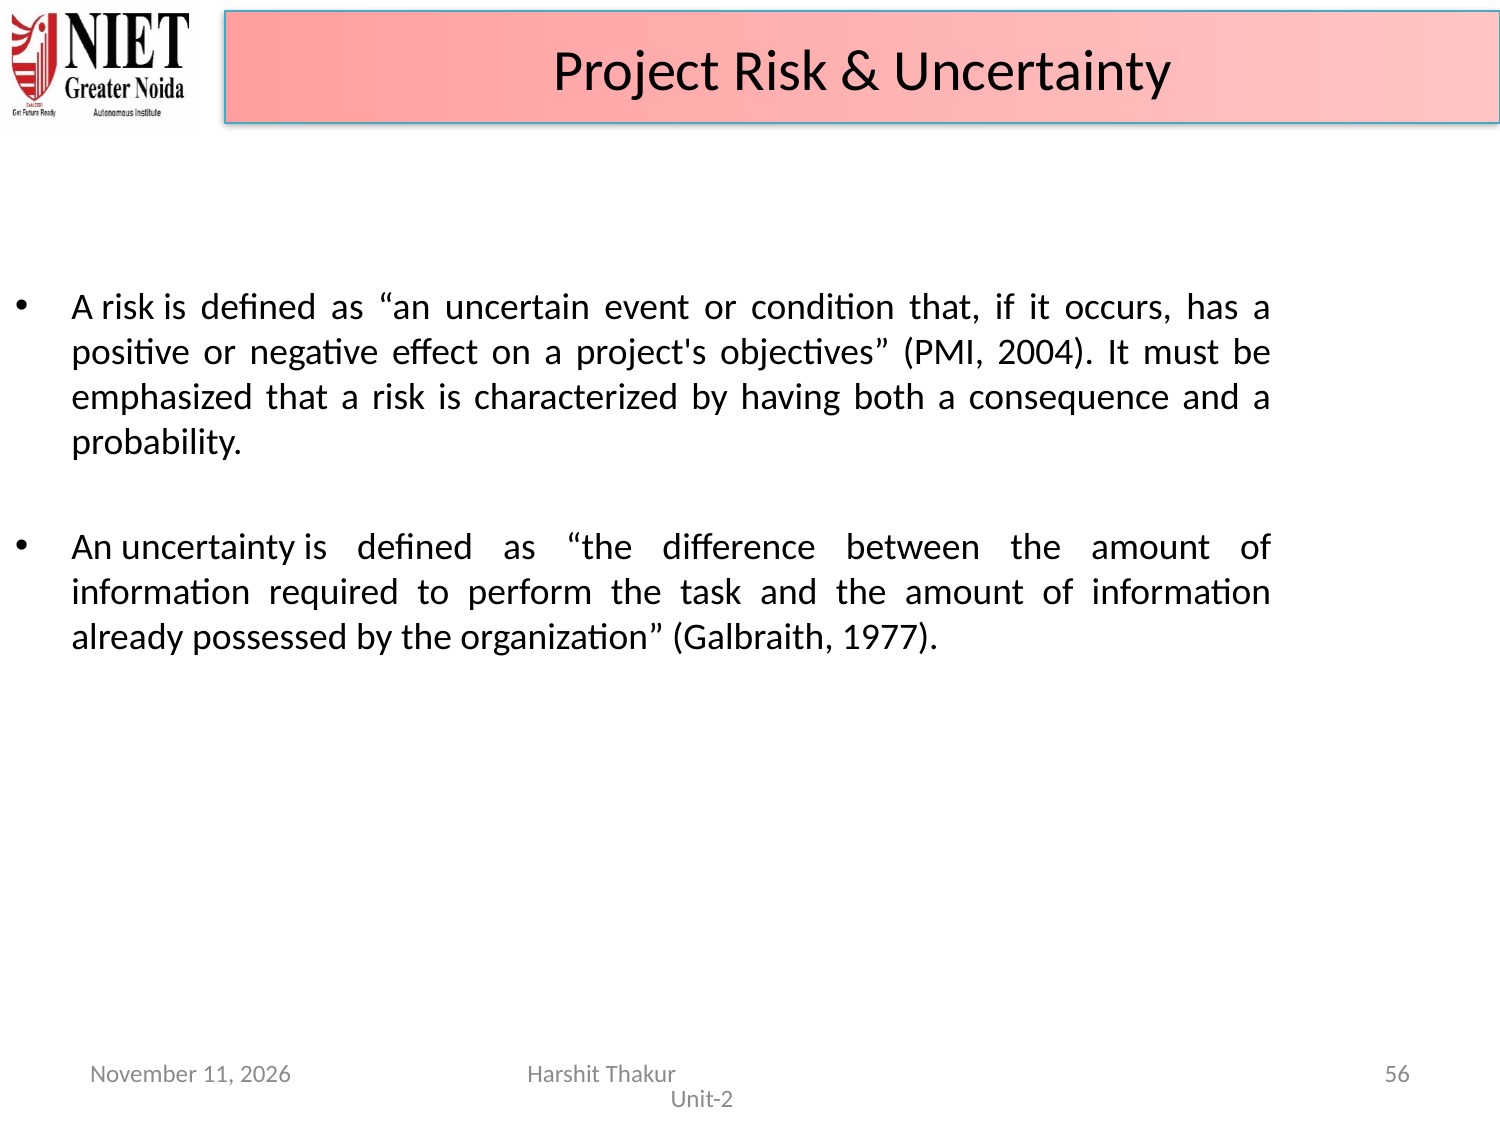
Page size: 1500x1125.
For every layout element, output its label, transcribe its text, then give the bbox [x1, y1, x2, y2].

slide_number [75, 1042, 425, 1103]
slide_number 56 [1074, 1042, 1425, 1103]
picture [0, 0, 200, 131]
footer Harshit Thakur Unit-2 [512, 1042, 988, 1103]
text_box Project Risk & Uncertainty [224, 10, 1500, 124]
list A risk is defined as “an uncertain event or condition that, if it occurs, has a positive or negative effect on a project's objectives” (PMI, 2004). It must be emphasized that a risk is characterized by having both a consequence and a probability. An uncertainty is defined as “the difference between the amount of information required to perform the task and the amount of information already possessed by the organization” (Galbraith, 1977). [0, 274, 1288, 851]
